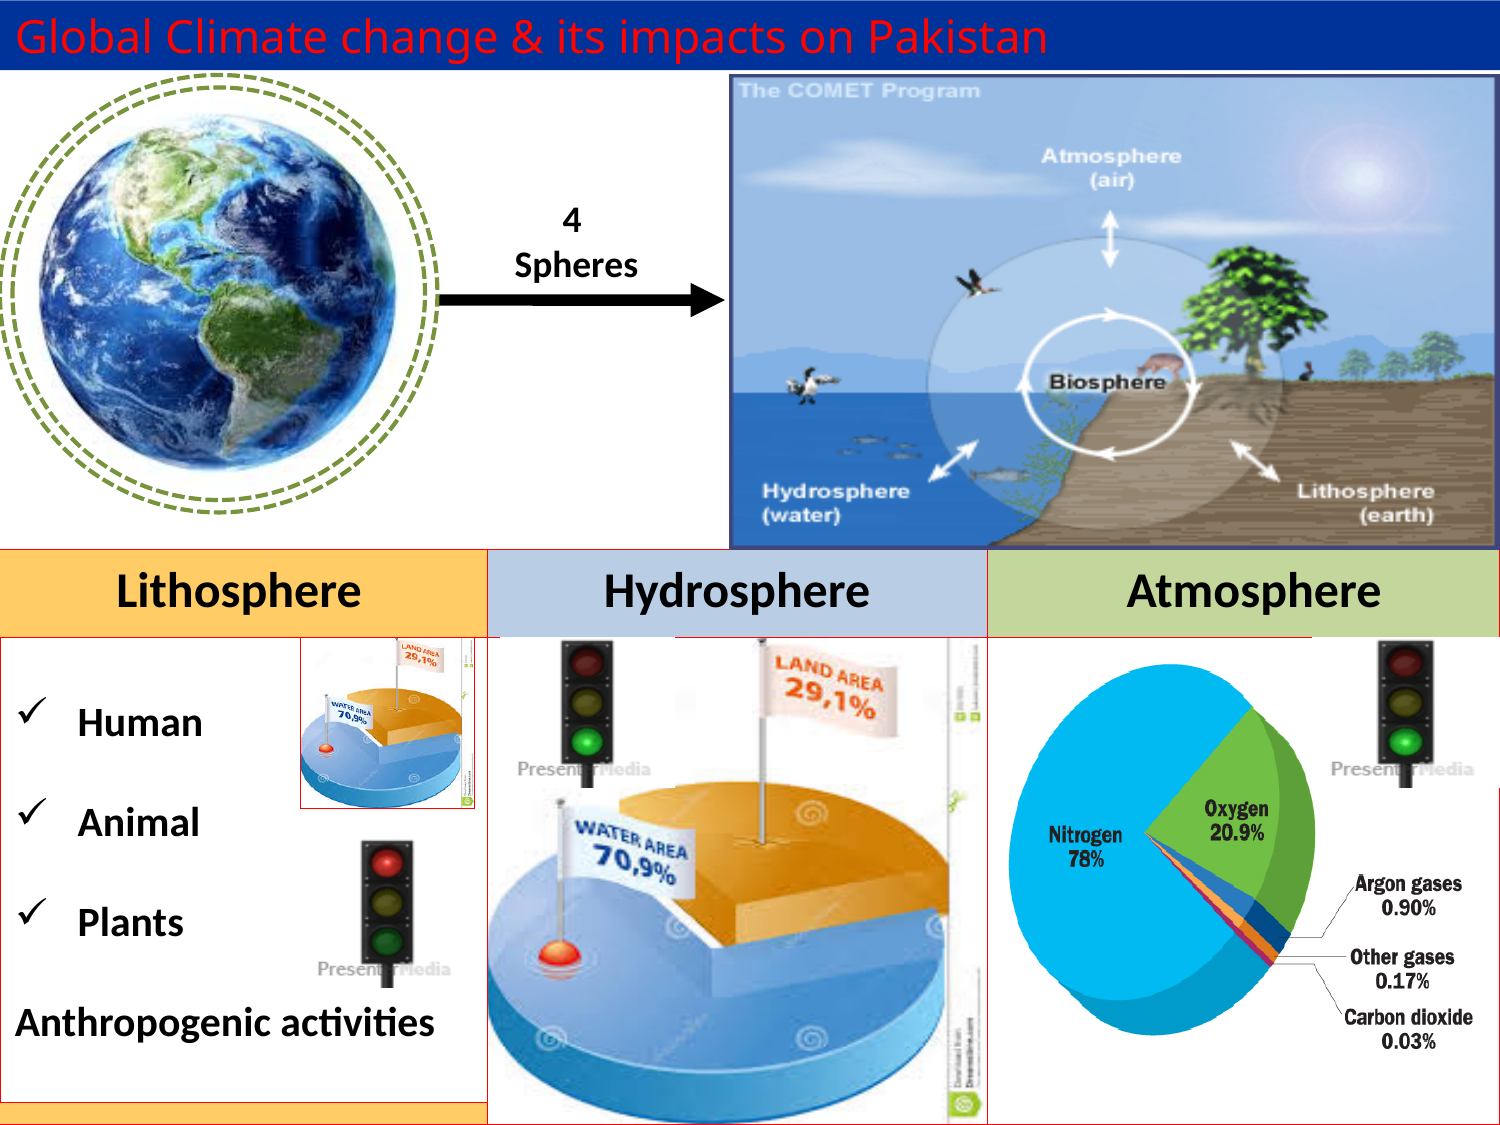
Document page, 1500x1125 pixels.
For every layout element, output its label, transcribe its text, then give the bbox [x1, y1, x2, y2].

text_box 4 Spheres [499, 187, 654, 293]
text_box [440, 293, 723, 307]
text_box [488, 549, 987, 635]
picture [299, 637, 476, 809]
text_box Global Climate change & its impacts on Pakistan [0, 0, 1500, 71]
text_box [116, 72, 321, 98]
text_box Lithosphere [101, 549, 377, 625]
text_box [132, 497, 305, 515]
picture [24, 99, 413, 488]
picture [728, 74, 1500, 551]
text_box Atmosphere [1111, 559, 1397, 625]
text_box [0, 199, 19, 389]
picture [487, 637, 1500, 1125]
picture [299, 837, 476, 988]
text_box Human Animal Plants Anthropogenic activities [0, 637, 485, 1103]
text_box [0, 549, 488, 637]
text_box [416, 195, 440, 389]
text_box Hydrosphere [589, 549, 886, 625]
text_box [987, 558, 1500, 635]
text_box [0, 1103, 482, 1125]
